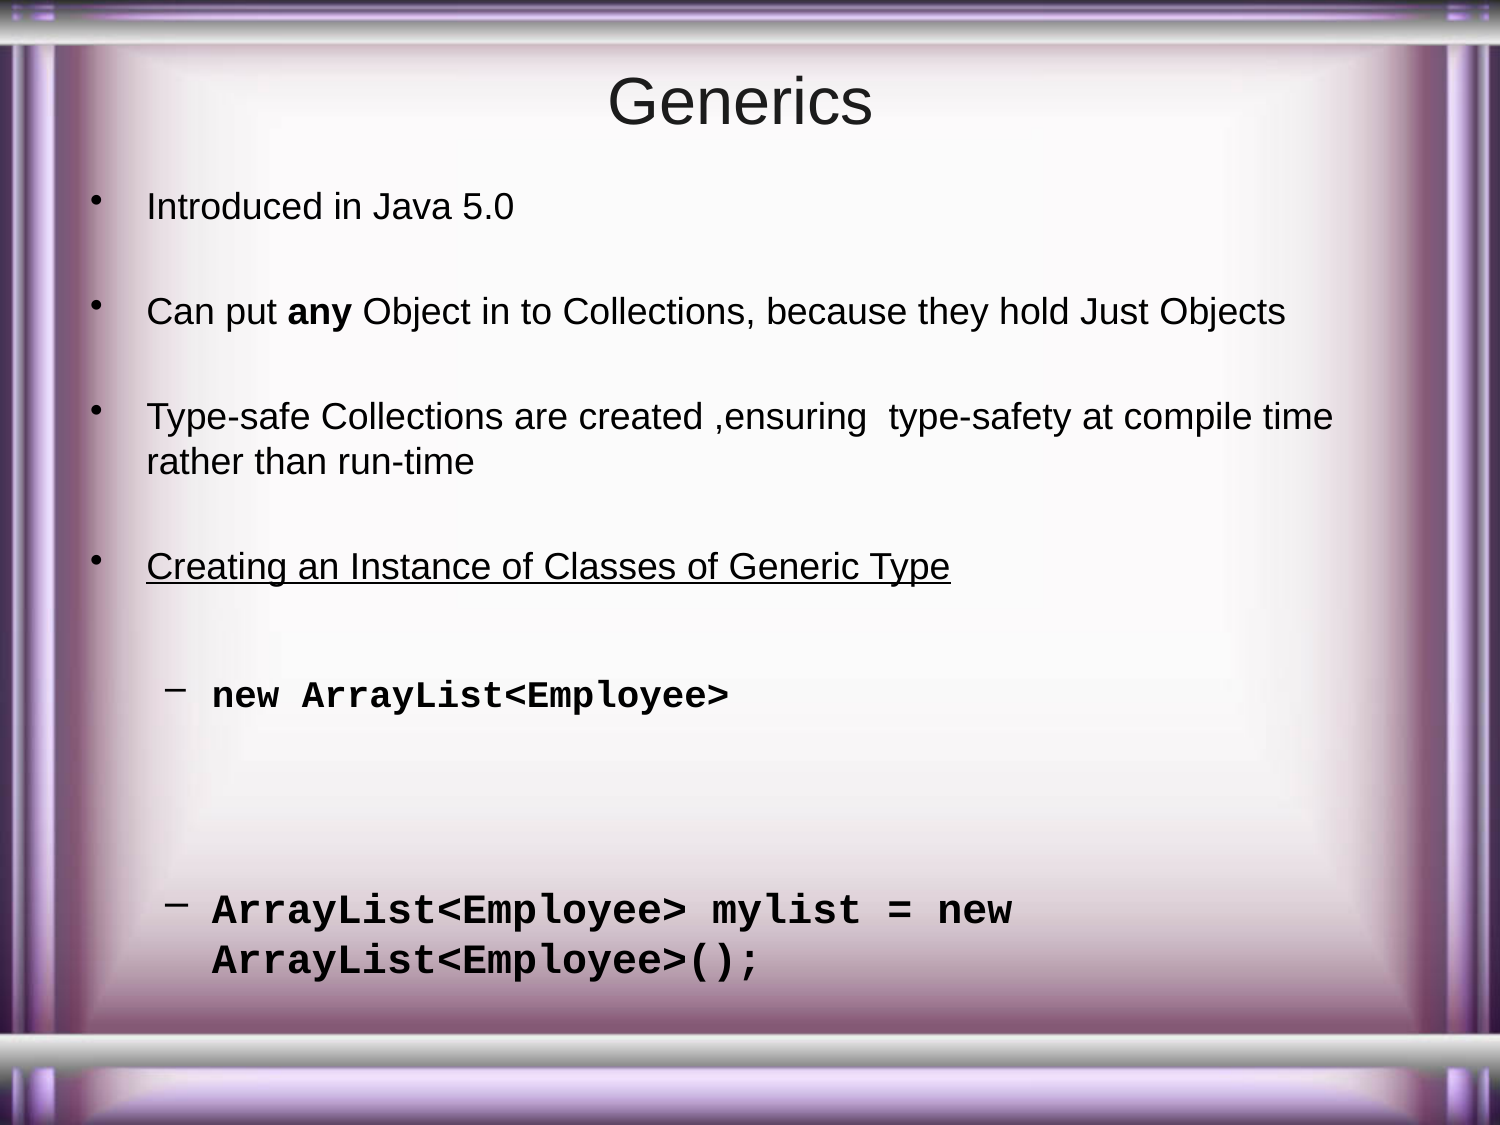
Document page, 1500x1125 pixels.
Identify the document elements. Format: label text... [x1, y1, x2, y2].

picture [0, 0, 1500, 1125]
title Generics [75, 45, 1425, 150]
list Introduced in Java 5.0 Can put any Object in to Collections, because they hold Just Objects Type-safe Collections are created ,ensuring type-safety at compile time rather than run-time Creating an Instance of Classes of Generic Type new ArrayList<Employee> ArrayList<Employee> mylist = new ArrayList<Employee>(); [75, 174, 1425, 1005]
